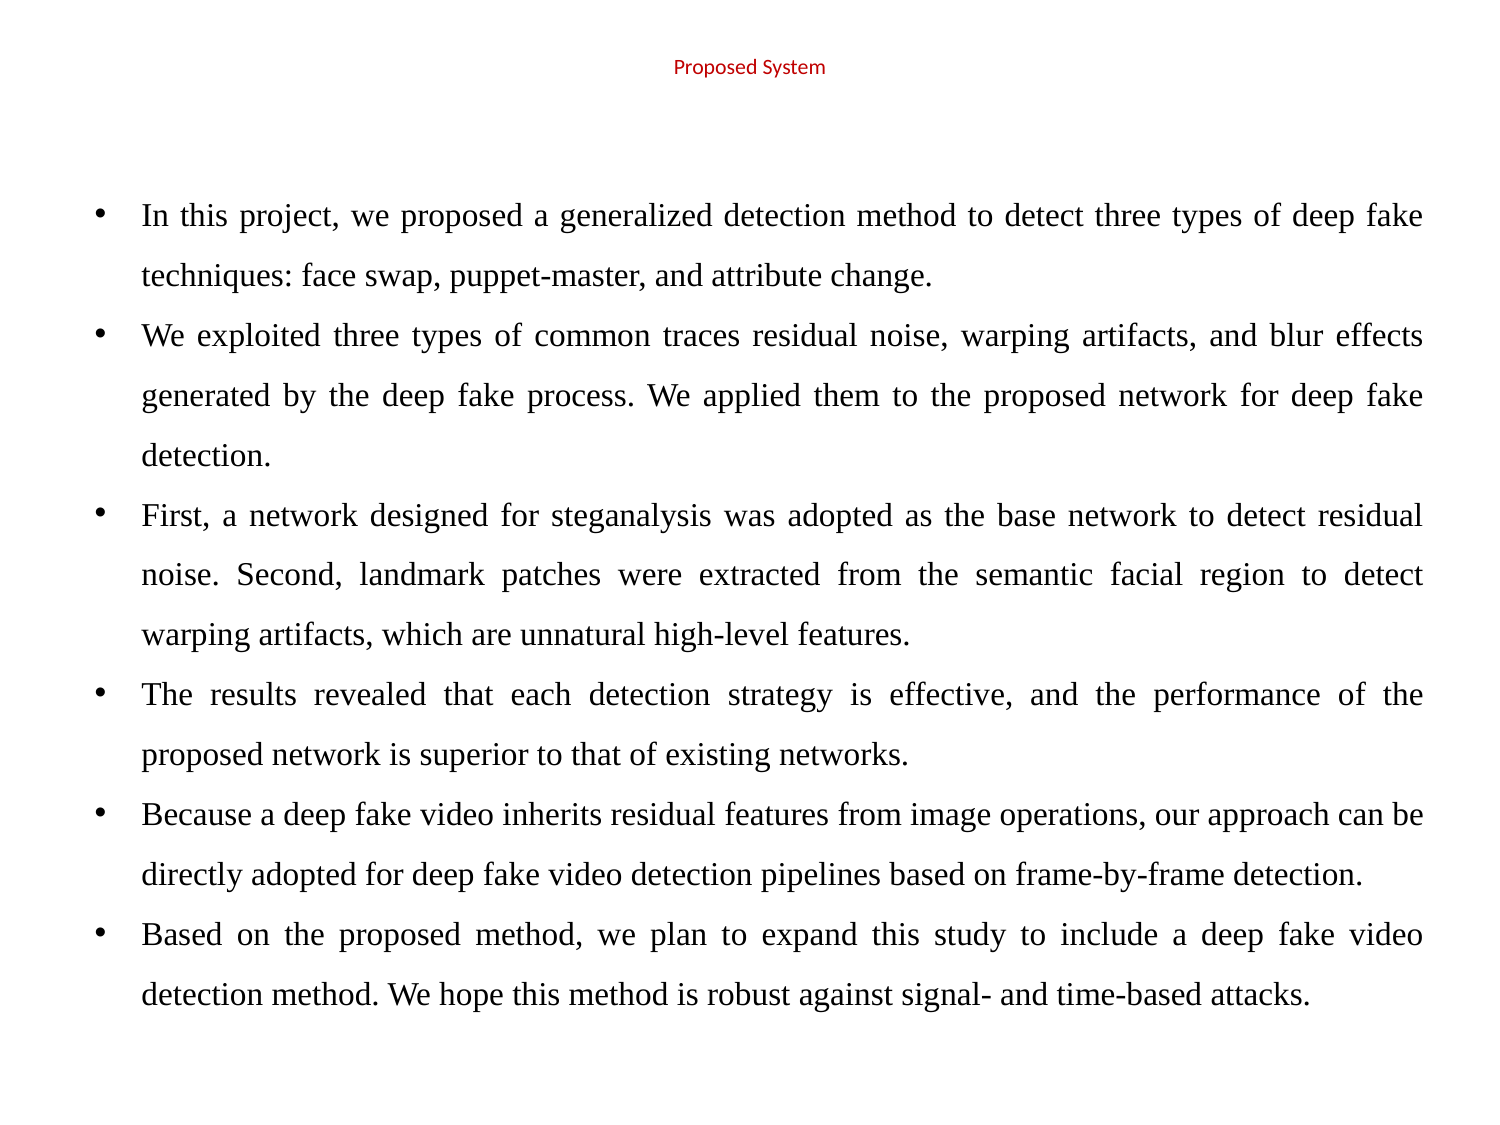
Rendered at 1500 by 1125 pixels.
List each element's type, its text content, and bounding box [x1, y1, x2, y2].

title Proposed System [103, 0, 1397, 87]
text_box In this project, we proposed a generalized detection method to detect three types of deep fake techniques: face swap, puppet-master, and attribute change. We exploited three types of common traces residual noise, warping artifacts, and blur effects generated by the deep fake process. We applied them to the proposed network for deep fake detection. First, a network designed for steganalysis was adopted as the base network to detect residual noise. Second, landmark patches were extracted from the semantic facial region to detect warping artifacts, which are unnatural high-level features. The results revealed that each detection strategy is effective, and the performance of the proposed network is superior to that of existing networks. Because a deep fake video inherits residual features from image operations, our approach can be directly adopted for deep fake video detection pipelines based on frame-by-frame detection. Based on the proposed method, we plan to expand this study to include a deep fake video detection method. We hope this method is robust against signal- and time-based attacks. [79, 165, 1441, 1019]
